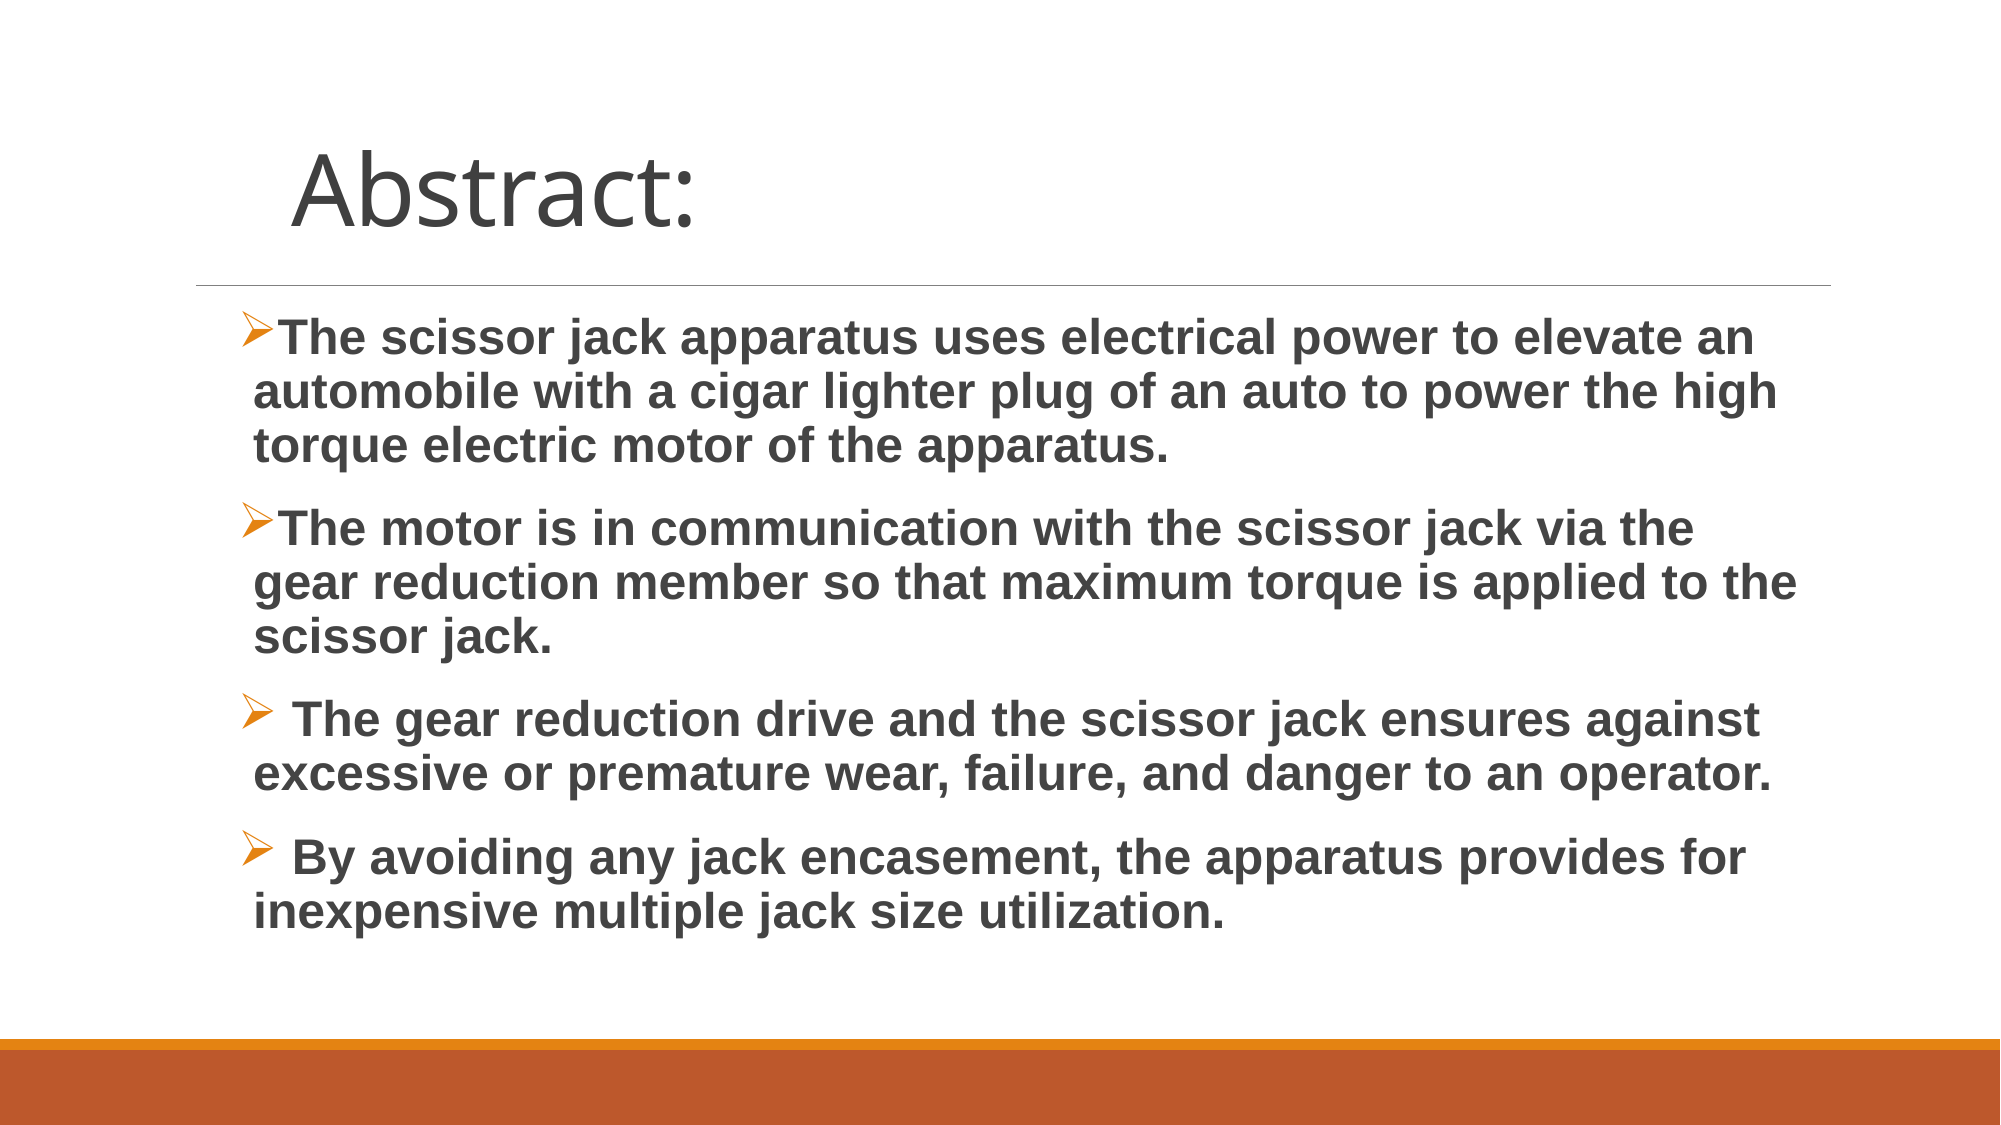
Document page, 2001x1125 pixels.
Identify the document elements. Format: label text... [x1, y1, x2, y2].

title Abstract: [175, 79, 1826, 255]
list The scissor jack apparatus uses electrical power to elevate an automobile with a cigar lighter plug of an auto to power the high torque electric motor of the apparatus. The motor is in communication with the scissor jack via the gear reduction member so that maximum torque is applied to the scissor jack. The gear reduction drive and the scissor jack ensures against excessive or premature wear, failure, and danger to an operator. By avoiding any jack encasement, the apparatus provides for inexpensive multiple jack size utilization. [238, 304, 1814, 871]
